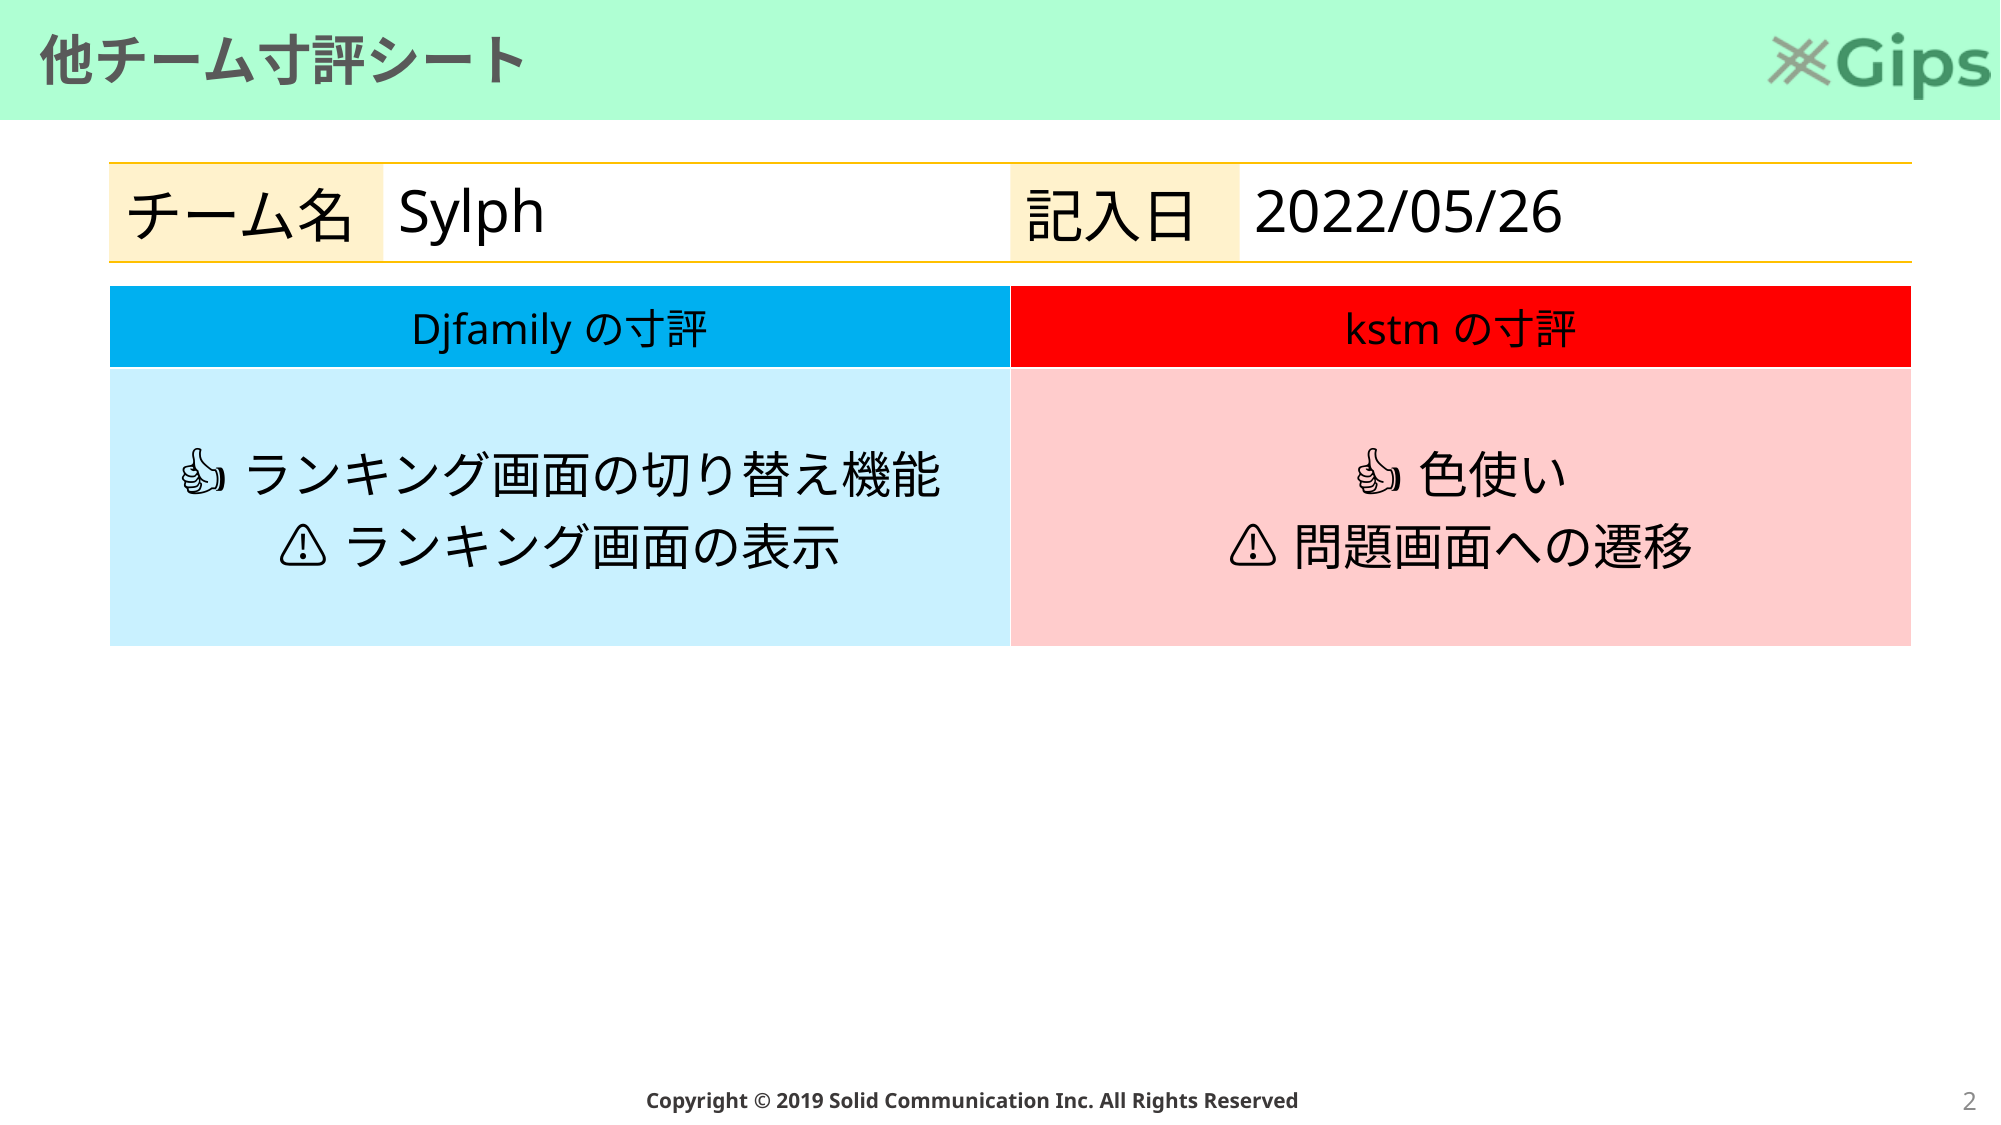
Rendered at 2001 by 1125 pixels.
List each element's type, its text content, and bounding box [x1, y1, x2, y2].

table_header 記入日 [1010, 164, 1240, 261]
table_header 2022/05/26 [1240, 164, 1912, 261]
table_cell 👍色使い ⚠問題画面への遷移 [1011, 369, 1911, 646]
title 他チーム寸評シート [24, 9, 1792, 105]
slide_number 1 [1541, 1072, 1992, 1125]
table_header Djfamilyの寸評 [110, 286, 1010, 367]
table_header Sylph [383, 164, 1010, 261]
table_header kstmの寸評 [1011, 286, 1911, 367]
table_header チーム名 [109, 164, 383, 261]
table_cell 👍ランキング画面の切り替え機能 ⚠ランキング画面の表示 [110, 369, 1010, 646]
